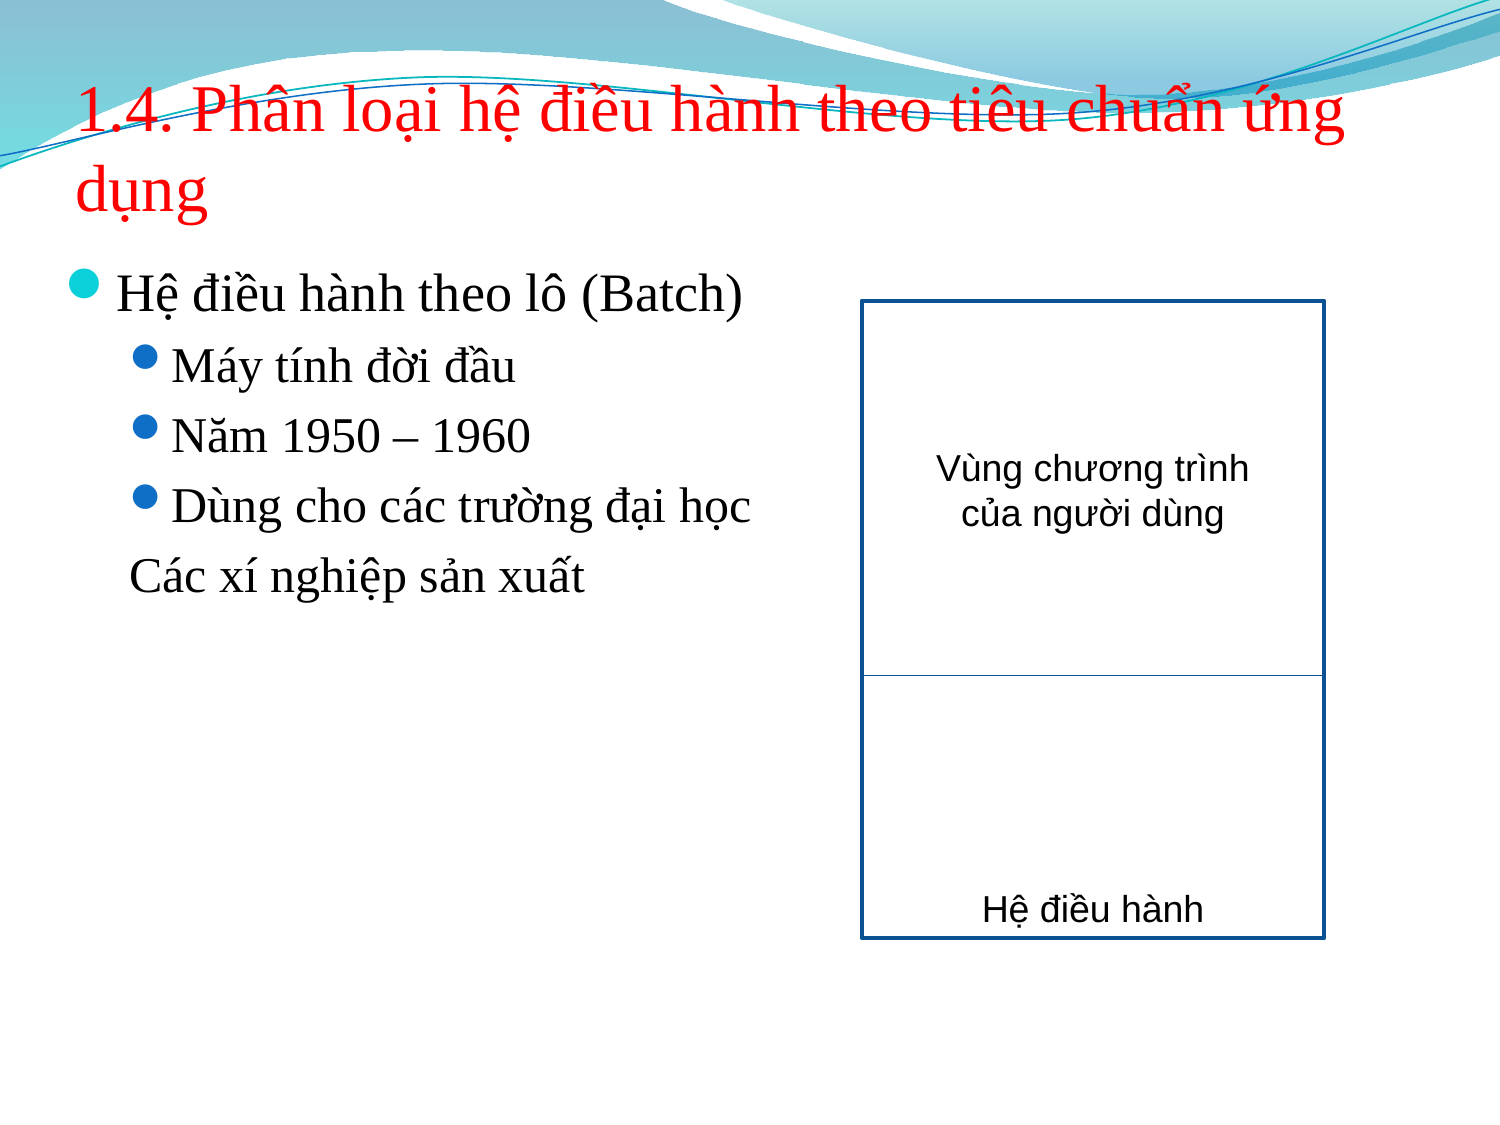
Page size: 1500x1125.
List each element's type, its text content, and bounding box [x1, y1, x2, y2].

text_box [861, 300, 1325, 939]
list 8. Nguyên tắc tương đối trong định vị Các module chương trình được viết theo địa chỉ tương đối kể từ đầu bộ nhớ. Khi thực hiện chúng mới được định vị tại vùng bộ nhớ cụ thể. Nguyên tắc này cho phép hệ thống sử dụng bộ nhớ một cách linh hoạt và hệ điều hành không bị phụ thuộc vào cấu hình bộ nhớ. [854, 302, 1331, 951]
list Hệ điều hành theo lô (Batch) Máy tính đời đầu Năm 1950 – 1960 Dùng cho các trường đại học Các xí nghiệp sản xuất [50, 249, 1400, 970]
title 1.4. Phân loại hệ điều hành theo tiêu chuẩn ứng dụng [75, 115, 1425, 225]
